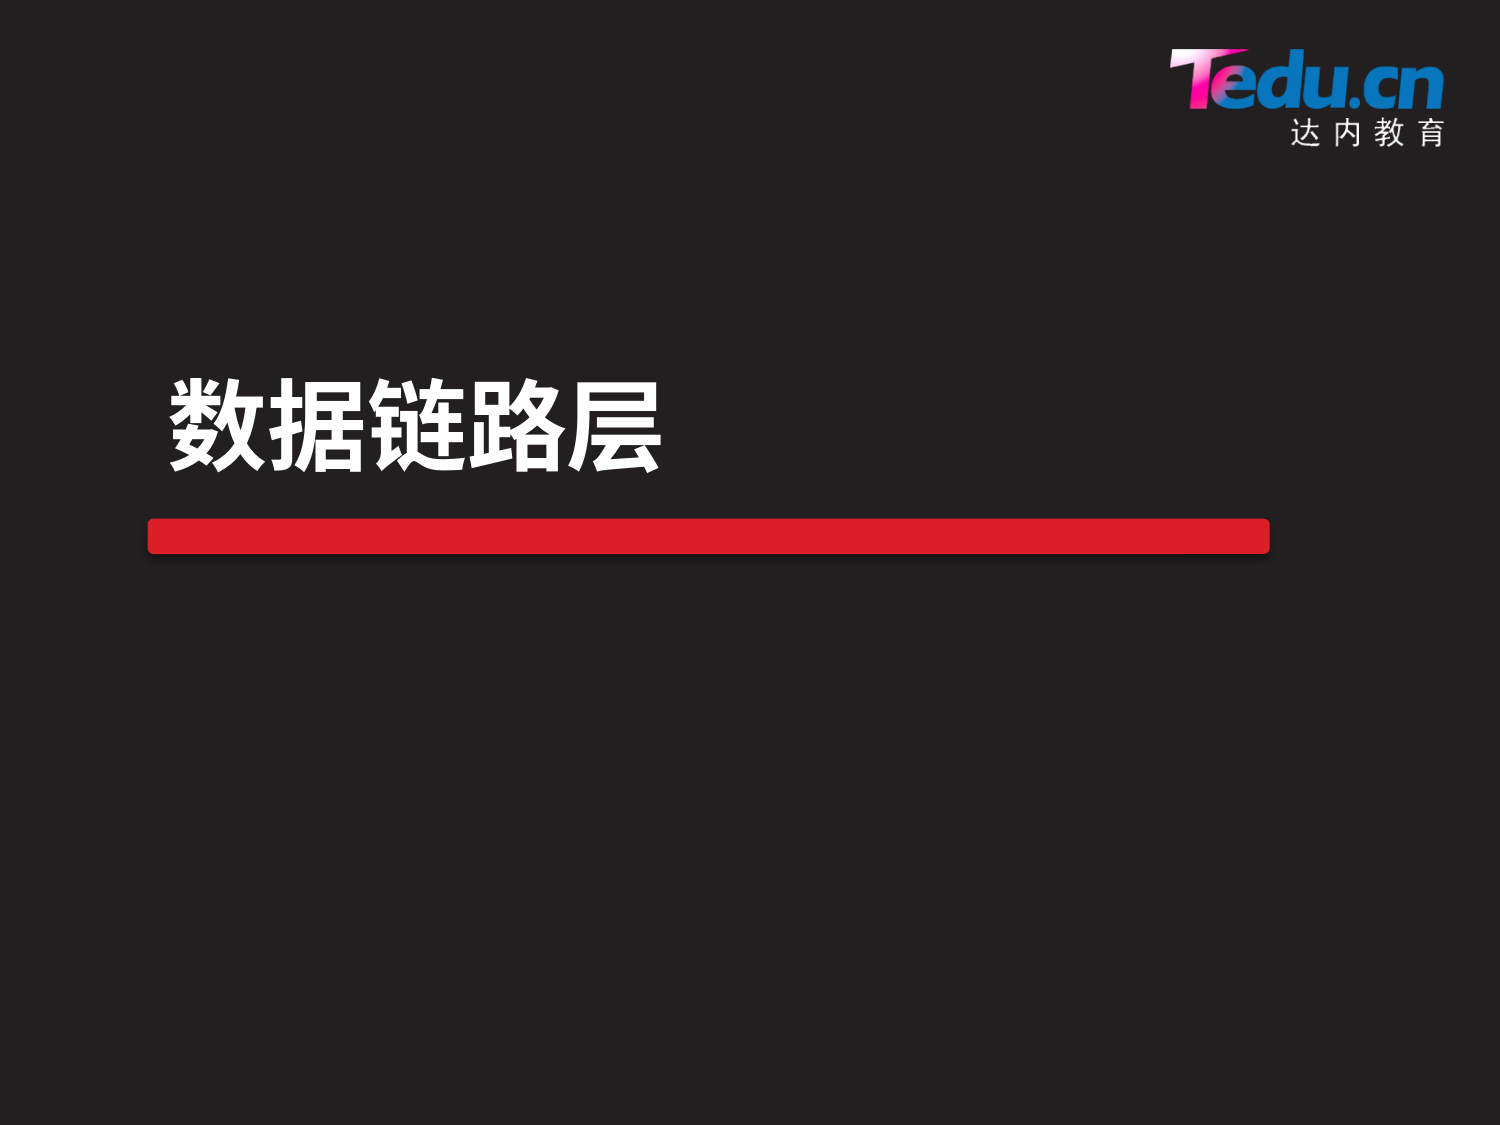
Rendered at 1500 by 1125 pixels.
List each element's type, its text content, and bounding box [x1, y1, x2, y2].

picture [1157, 35, 1459, 162]
title 数据链路层 [152, 338, 1266, 510]
